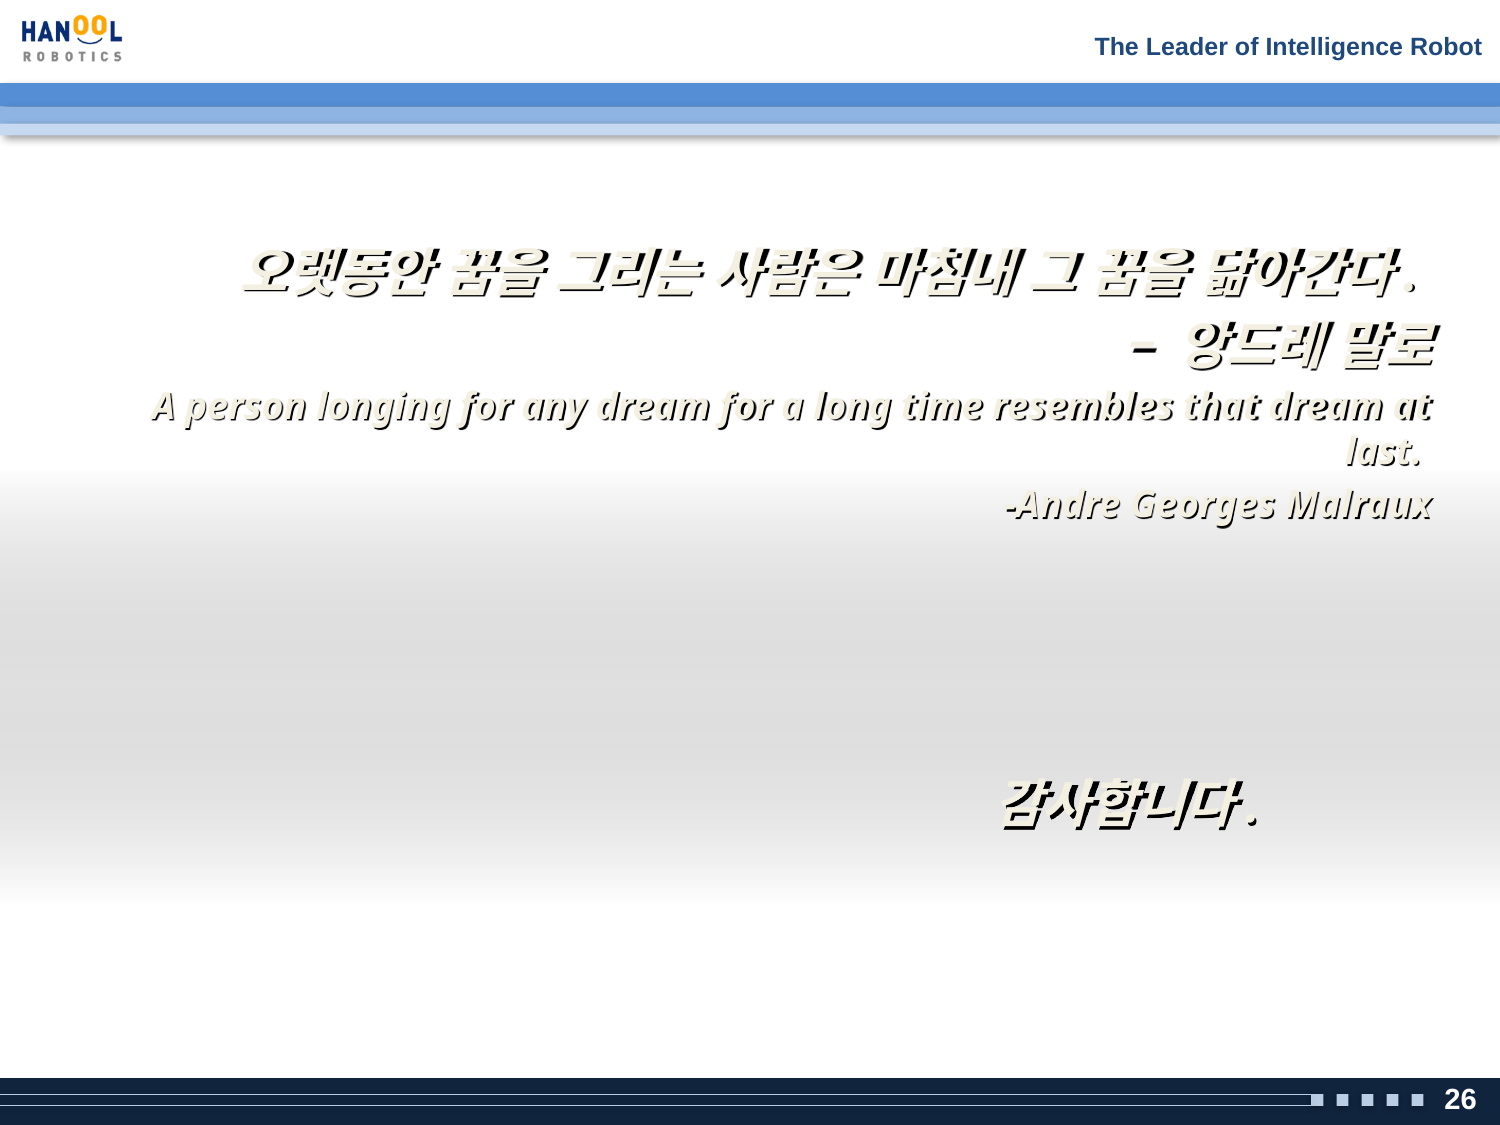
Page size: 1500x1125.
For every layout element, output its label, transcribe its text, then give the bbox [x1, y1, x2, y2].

list 오랫동안 꿈을 그리는 사람은 마침내 그 꿈을 닮아간다. – 앙드레 말로 A person longing for any dream for a long time resembles that dream at last. -Andre Georges Malraux [53, 231, 1447, 634]
text_box 감사합니다. [442, 763, 1275, 846]
picture [18, 12, 126, 64]
slide_number 26 [1141, 1068, 1492, 1125]
